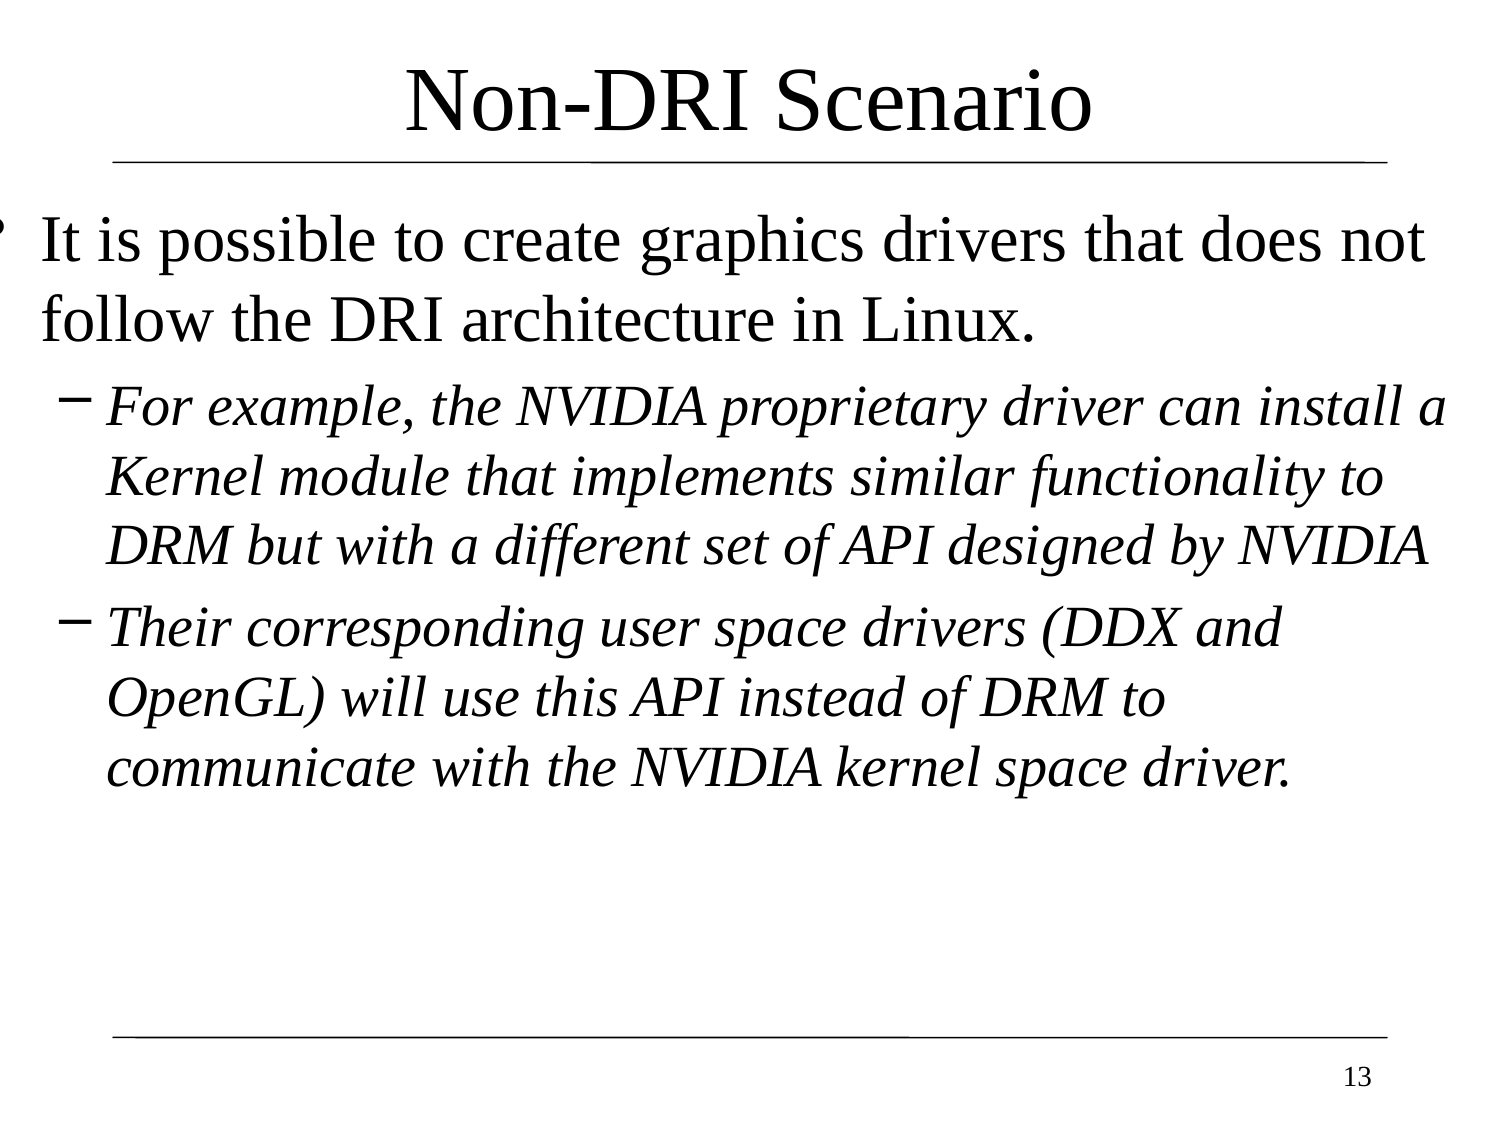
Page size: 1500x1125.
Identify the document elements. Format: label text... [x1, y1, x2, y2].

slide_number 13 [1074, 1050, 1388, 1100]
title Non-DRI Scenario [112, 37, 1388, 150]
list It is possible to create graphics drivers that does not follow the DRI architecture in Linux. For example, the NVIDIA proprietary driver can install a Kernel module that implements similar functionality to DRM but with a different set of API designed by NVIDIA Their corresponding user space drivers (DDX and OpenGL) will use this API instead of DRM to communicate with the NVIDIA kernel space driver. [0, 187, 1500, 1000]
